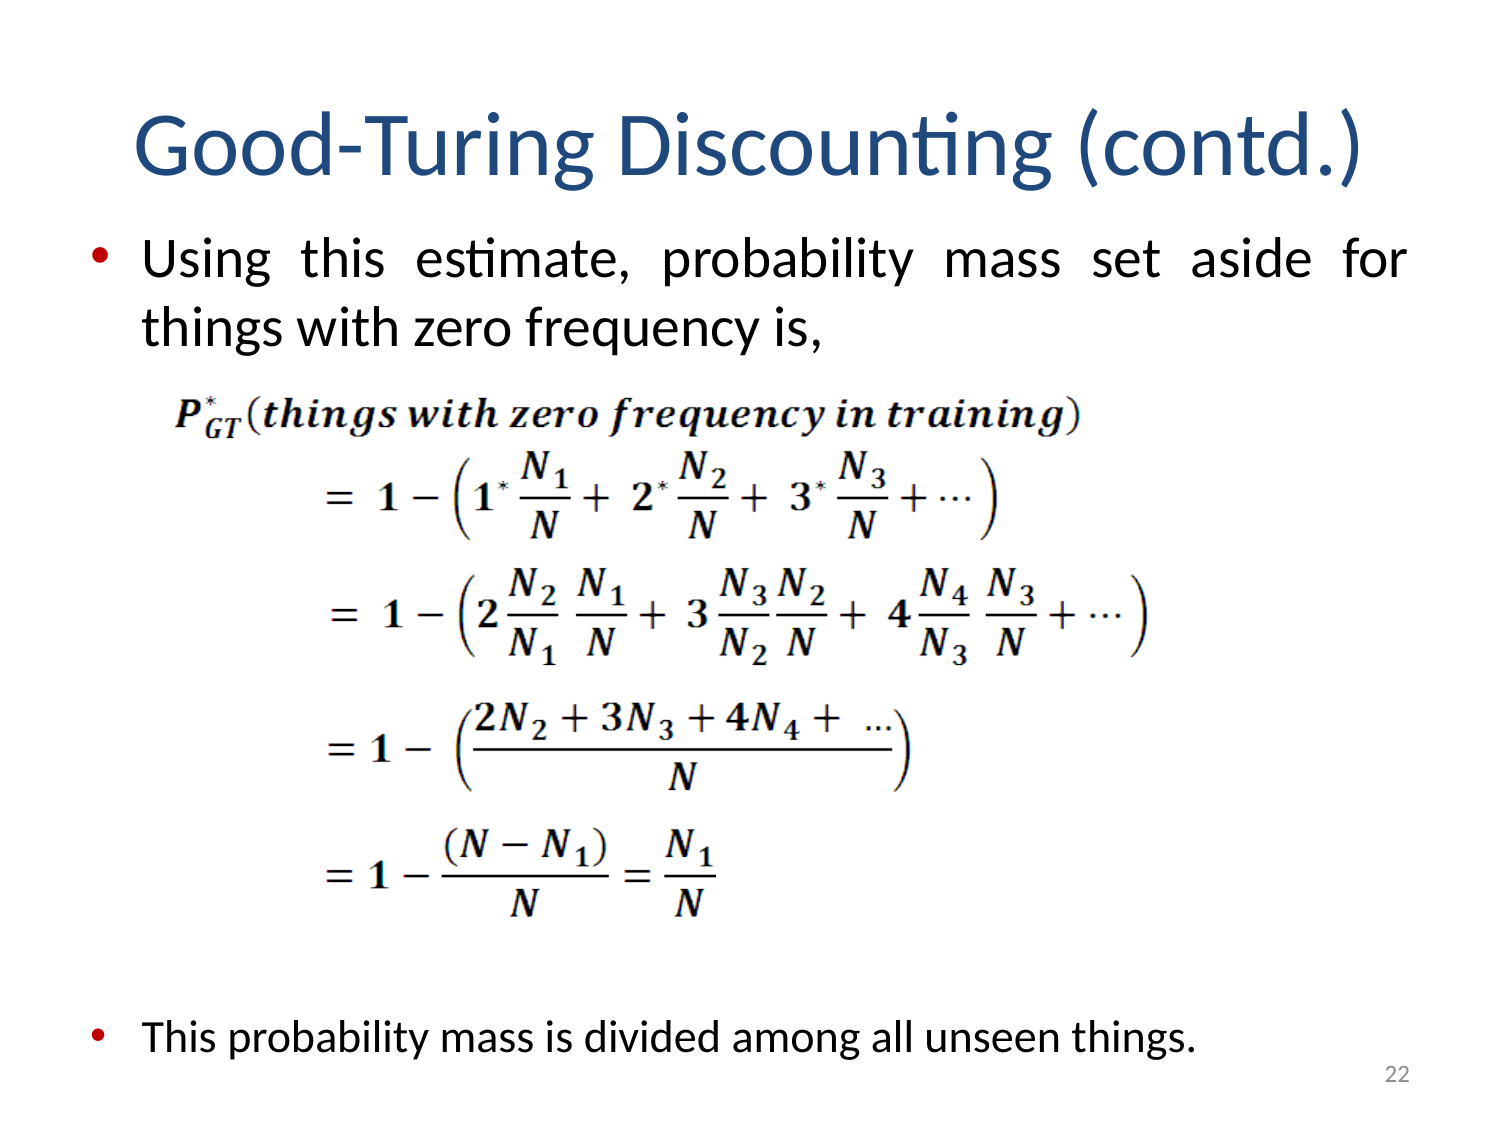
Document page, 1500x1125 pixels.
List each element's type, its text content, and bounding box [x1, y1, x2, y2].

title Good-Turing Discounting (contd.) [75, 45, 1425, 212]
list Using this estimate, probability mass set aside for things with zero frequency is, This probability mass is divided among all unseen things. [75, 212, 1425, 1075]
picture [326, 698, 913, 801]
picture [324, 823, 716, 926]
picture [174, 390, 1151, 551]
picture [329, 565, 1151, 676]
slide_number 22 [1074, 1042, 1425, 1103]
